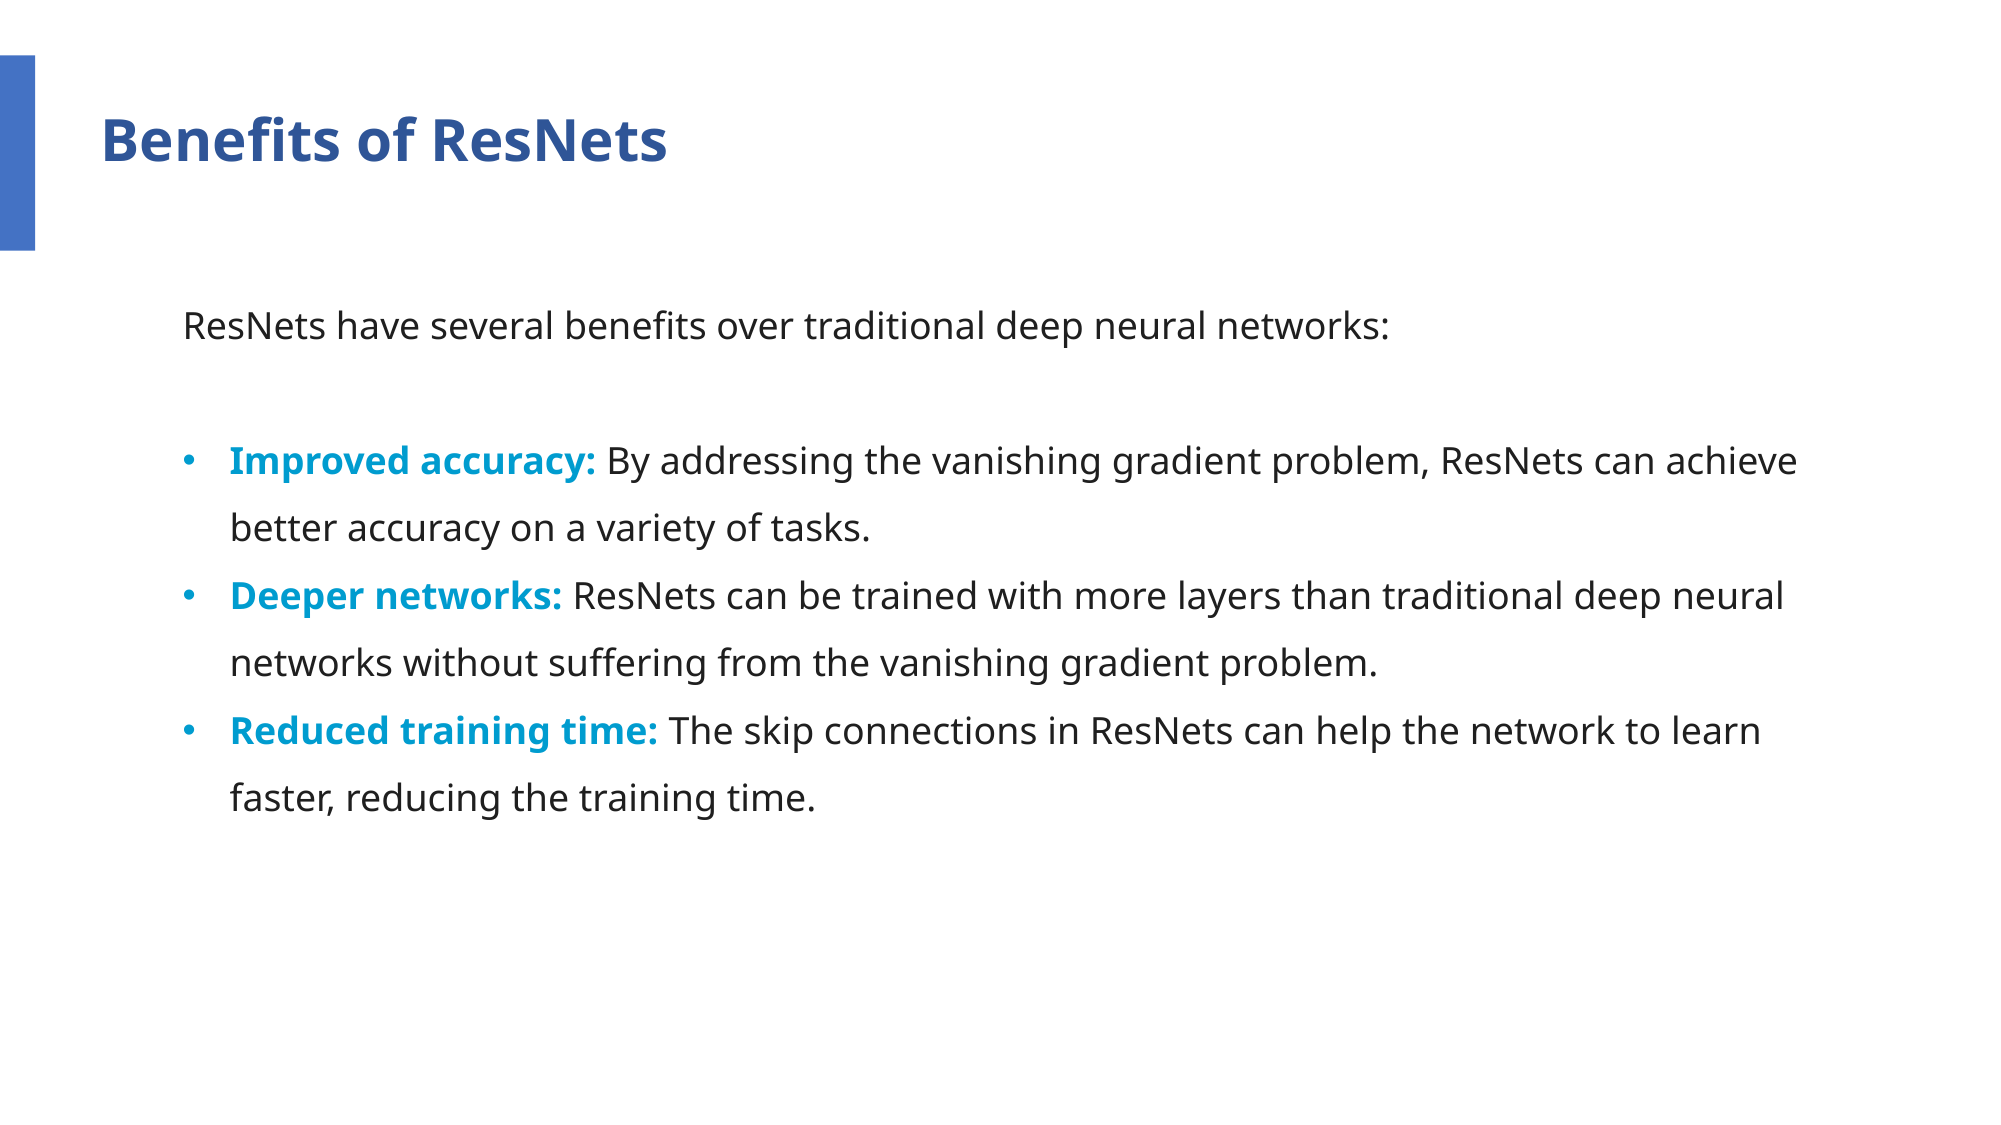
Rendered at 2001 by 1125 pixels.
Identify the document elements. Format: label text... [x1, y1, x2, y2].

text_box ResNets have several benefits over traditional deep neural networks: Improved accuracy: By addressing the vanishing gradient problem, ResNets can achieve better accuracy on a variety of tasks. Deeper networks: ResNets can be trained with more layers than traditional deep neural networks without suffering from the vanishing gradient problem. Reduced training time: The skip connections in ResNets can help the network to learn faster, reducing the training time. [168, 271, 1864, 827]
text_box [0, 54, 36, 252]
text_box Benefits of ResNets [85, 95, 1086, 270]
